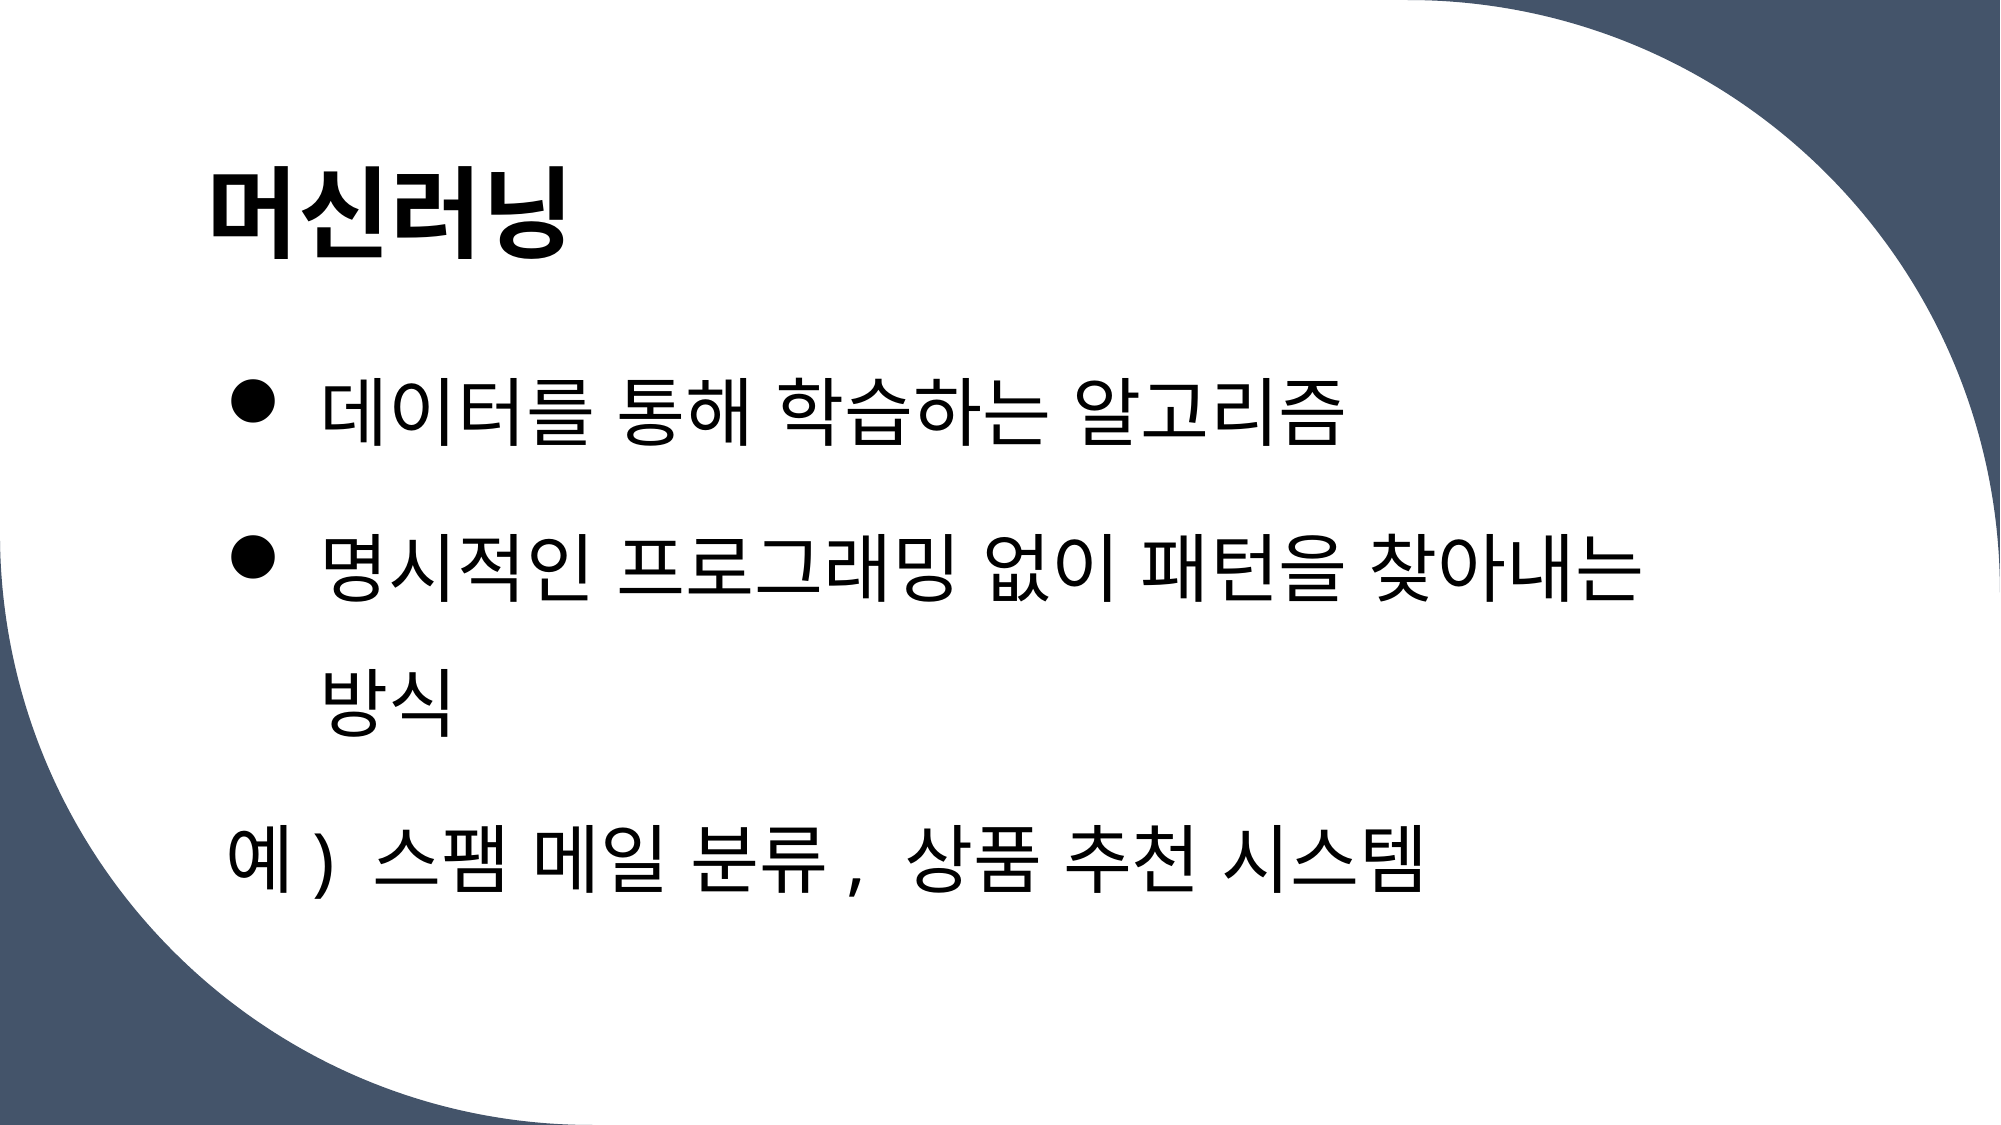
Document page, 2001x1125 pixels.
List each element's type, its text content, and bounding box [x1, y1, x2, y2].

title 머신러닝 [191, 62, 1796, 280]
list 데이터를 통해 학습하는 알고리즘 명시적인 프로그래밍 없이 패턴을 찾아내는 방식 예) 스팸 메일 분류, 상품 추천 시스템 [210, 313, 1815, 800]
